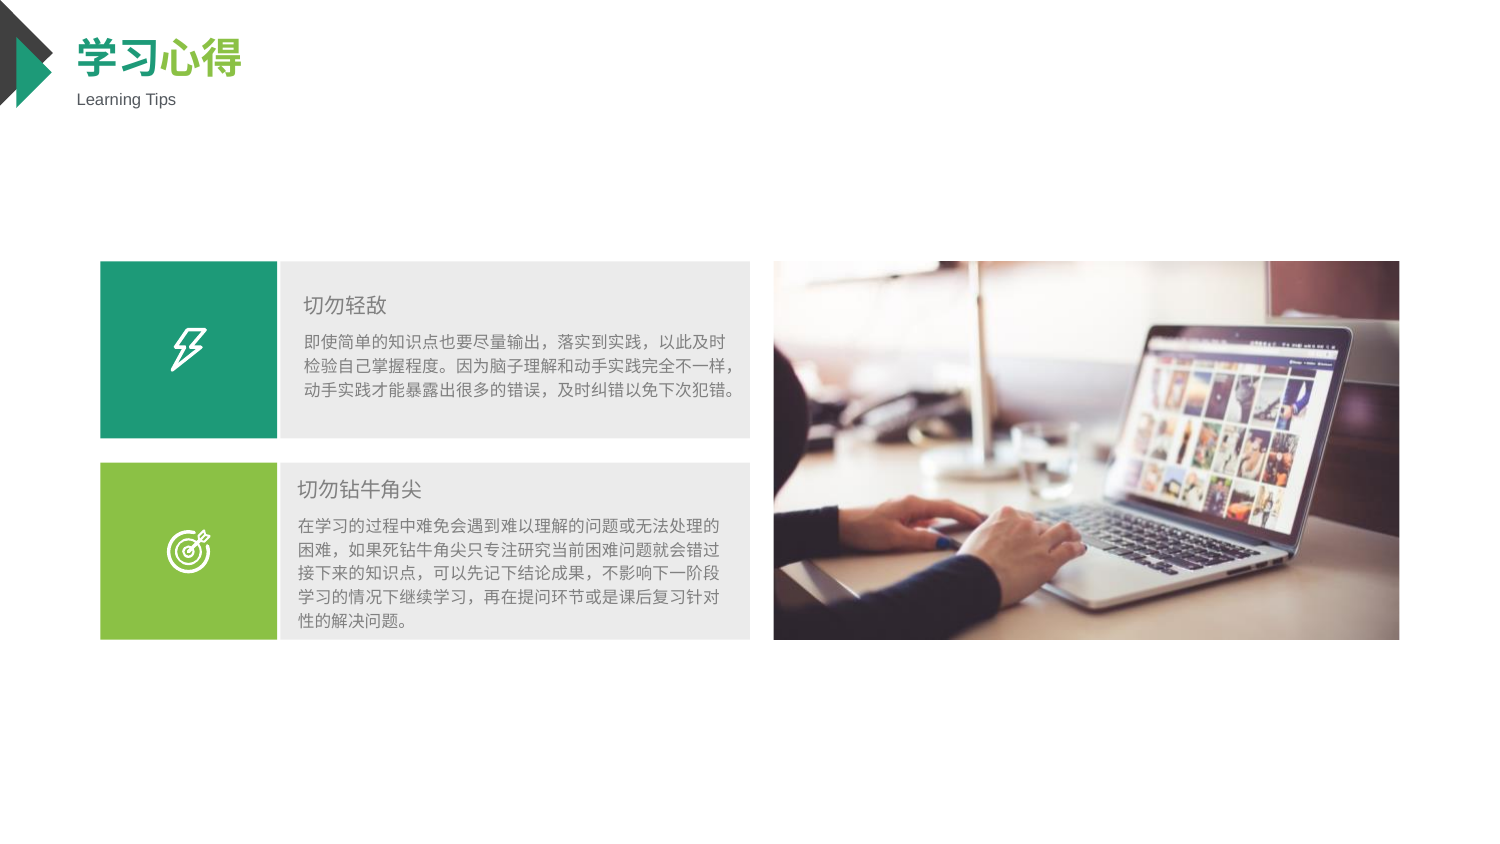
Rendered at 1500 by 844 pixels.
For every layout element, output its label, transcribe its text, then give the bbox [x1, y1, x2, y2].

text_box [0, 0, 53, 106]
text_box [279, 260, 751, 439]
text_box [99, 260, 278, 439]
text_box [174, 529, 211, 566]
text_box 学习心得 [76, 31, 244, 83]
text_box [773, 260, 1400, 641]
text_box [166, 530, 211, 574]
text_box 切勿轻敌 即使简单的知识点也要尽量输出，落实到实践，以此及时检验自己掌握程度。因为脑子理解和动手实践完全不一样，动手实践才能暴露出很多的错误，及时纠错以免下次犯错。 [303, 287, 727, 400]
text_box [279, 462, 751, 641]
text_box [170, 327, 207, 372]
text_box Learning Tips [76, 88, 372, 109]
text_box [99, 462, 278, 641]
text_box 切勿钻牛角尖 在学习的过程中难免会遇到难以理解的问题或无法处理的困难，如果死钻牛角尖只专注研究当前困难问题就会错过接下来的知识点，可以先记下结论成果，不影响下一阶段学习的情况下继续学习，再在提问环节或是课后复习针对性的解决问题。 [297, 471, 721, 632]
text_box [16, 36, 52, 108]
